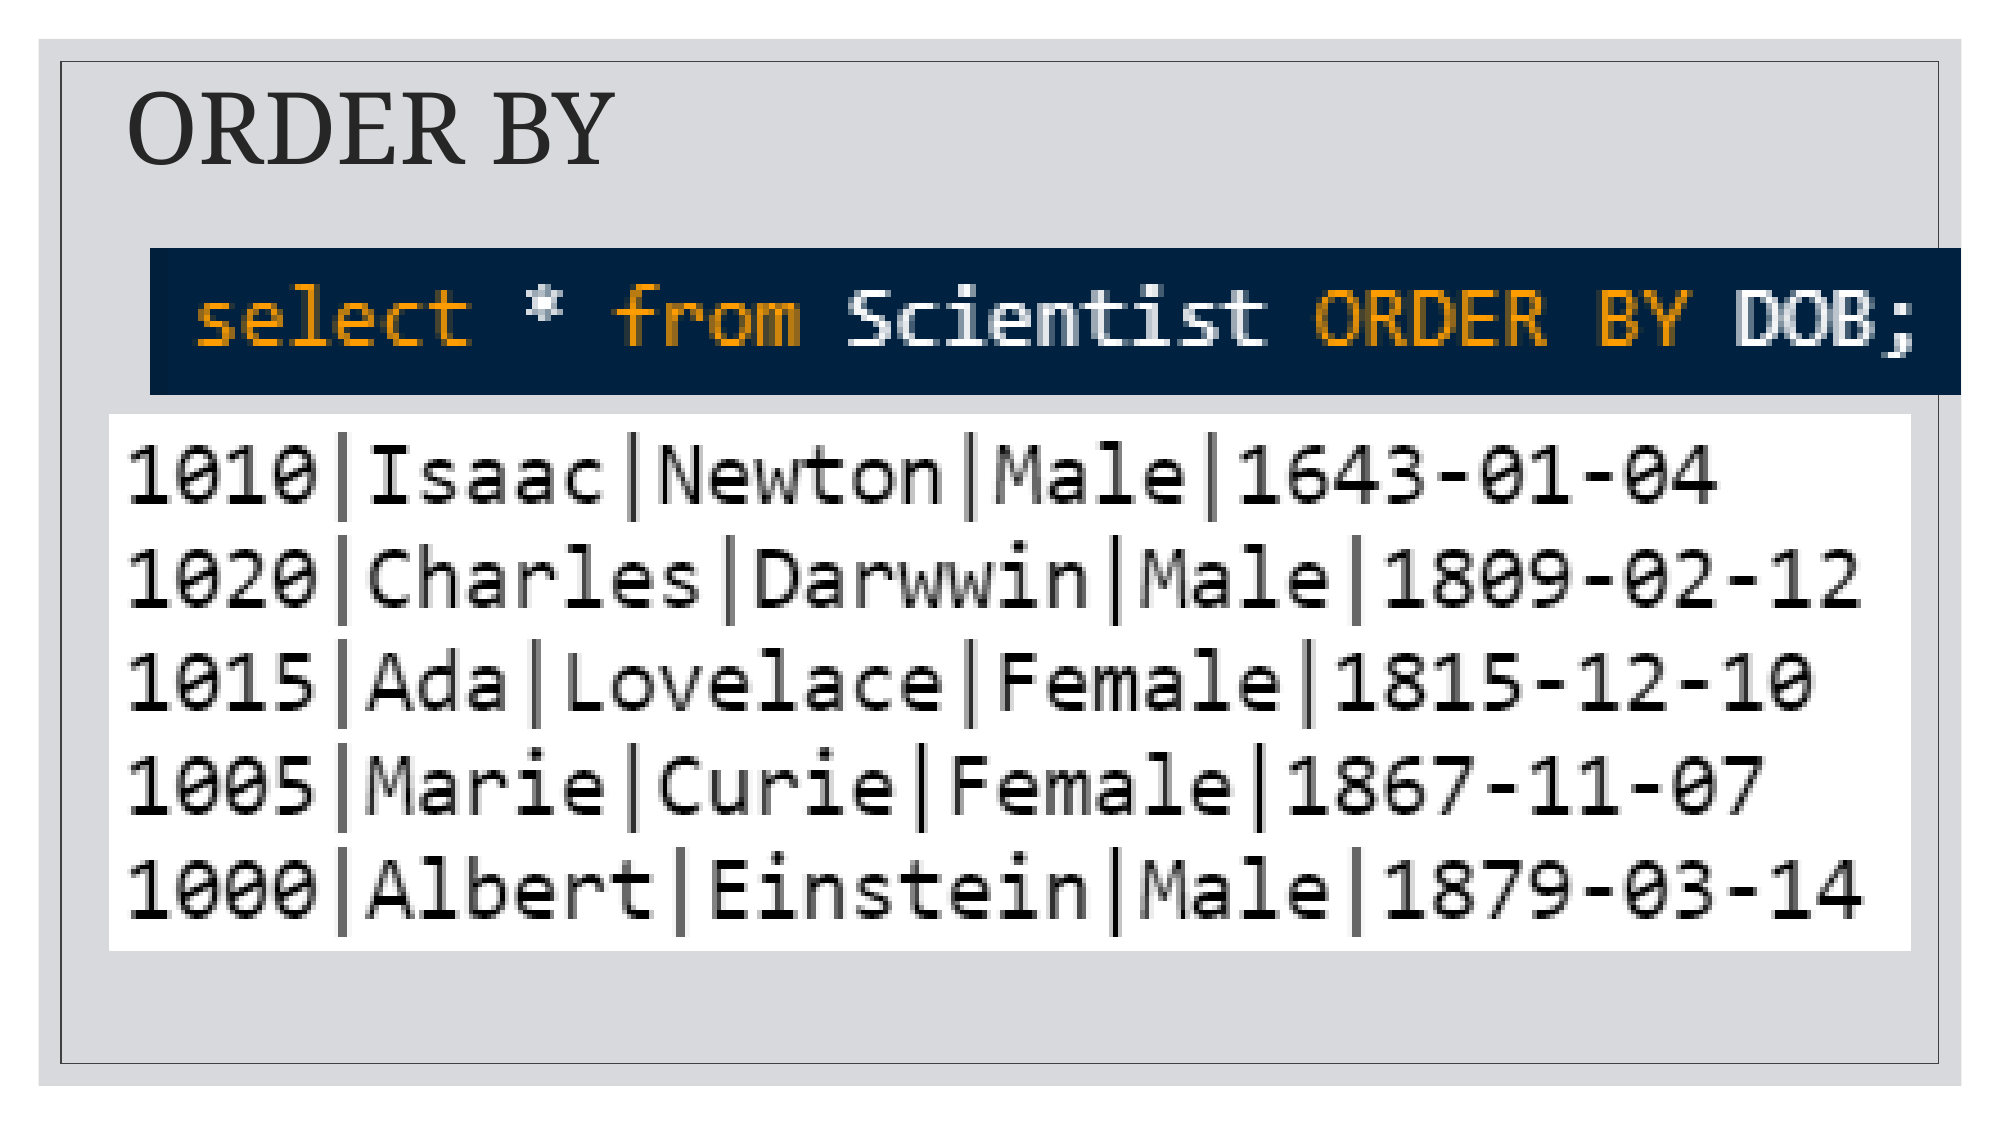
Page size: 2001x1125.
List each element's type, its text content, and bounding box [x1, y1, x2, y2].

picture [150, 248, 1961, 395]
title ORDER BY [109, 60, 1675, 204]
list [109, 414, 1911, 951]
